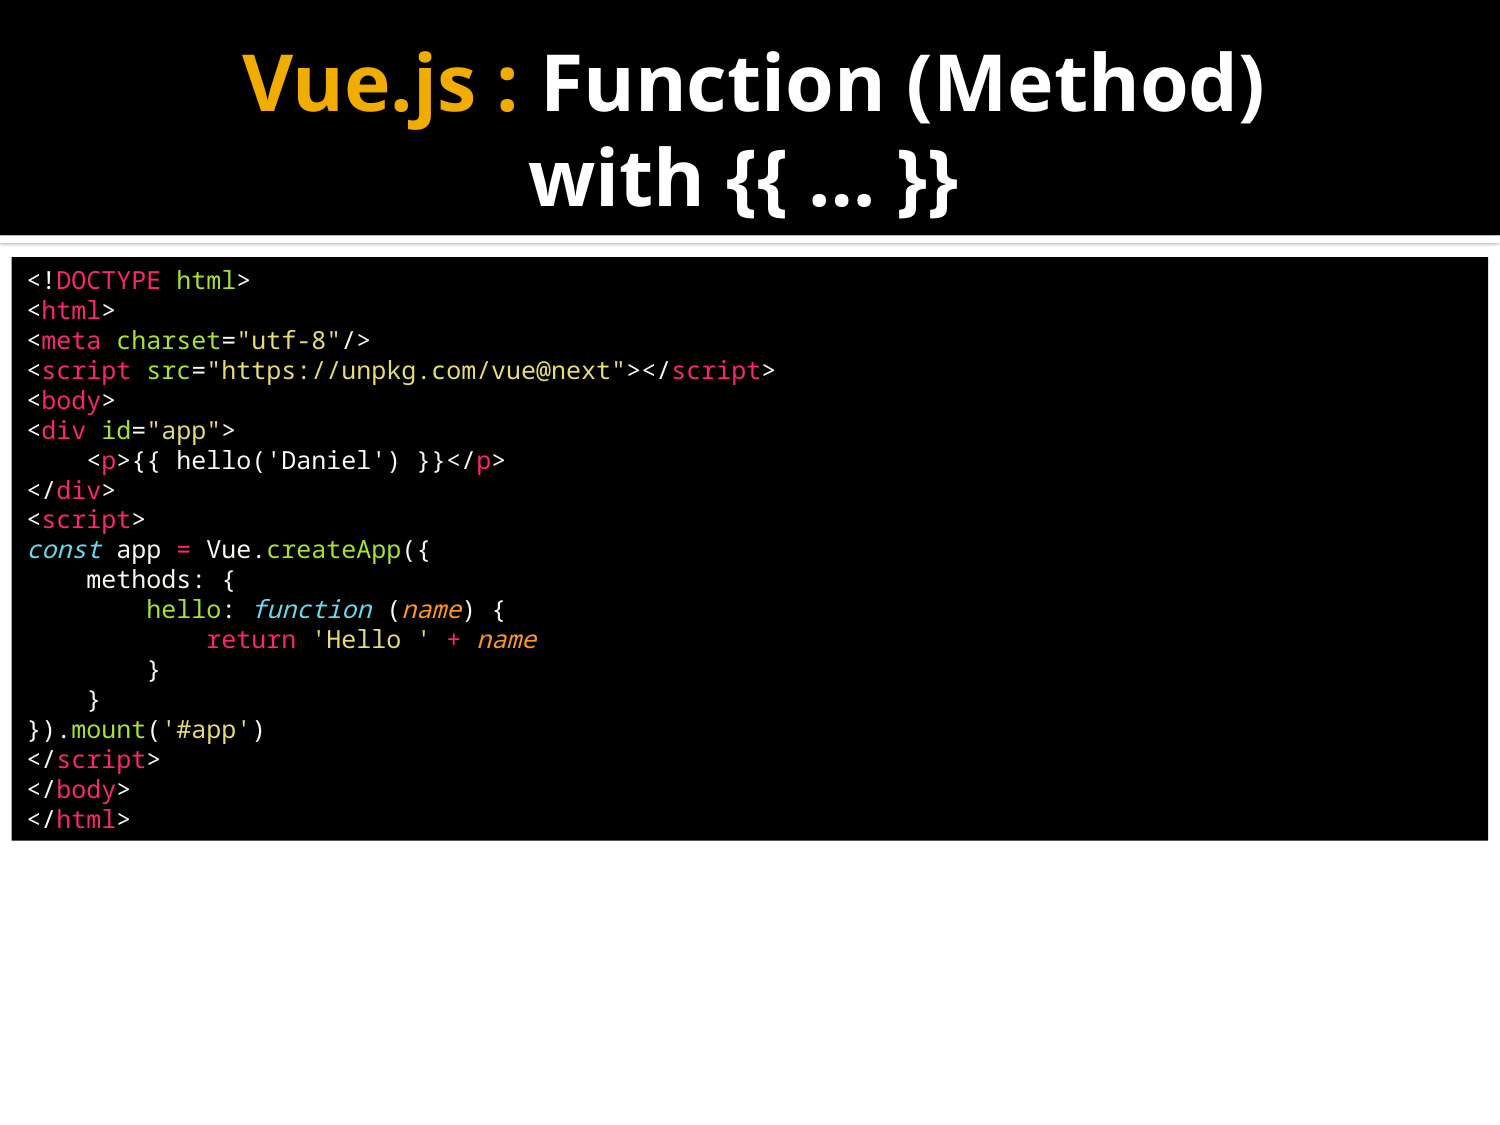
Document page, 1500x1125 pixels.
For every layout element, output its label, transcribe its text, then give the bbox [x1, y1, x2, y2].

text_box <!DOCTYPE html> <html> <meta charset="utf-8"/> <script src="https://unpkg.com/vue@next"></script> <body> <div id="app"> <p>{{ hello('Daniel') }}</p> </div> <script> const app = Vue.createApp({ methods: { hello: function (name) { return 'Hello ' + name } } }).mount('#app') </script> </body> </html>​ [11, 257, 1489, 841]
title Vue.js : Function (Method) with {{ … }} [75, 24, 1425, 231]
